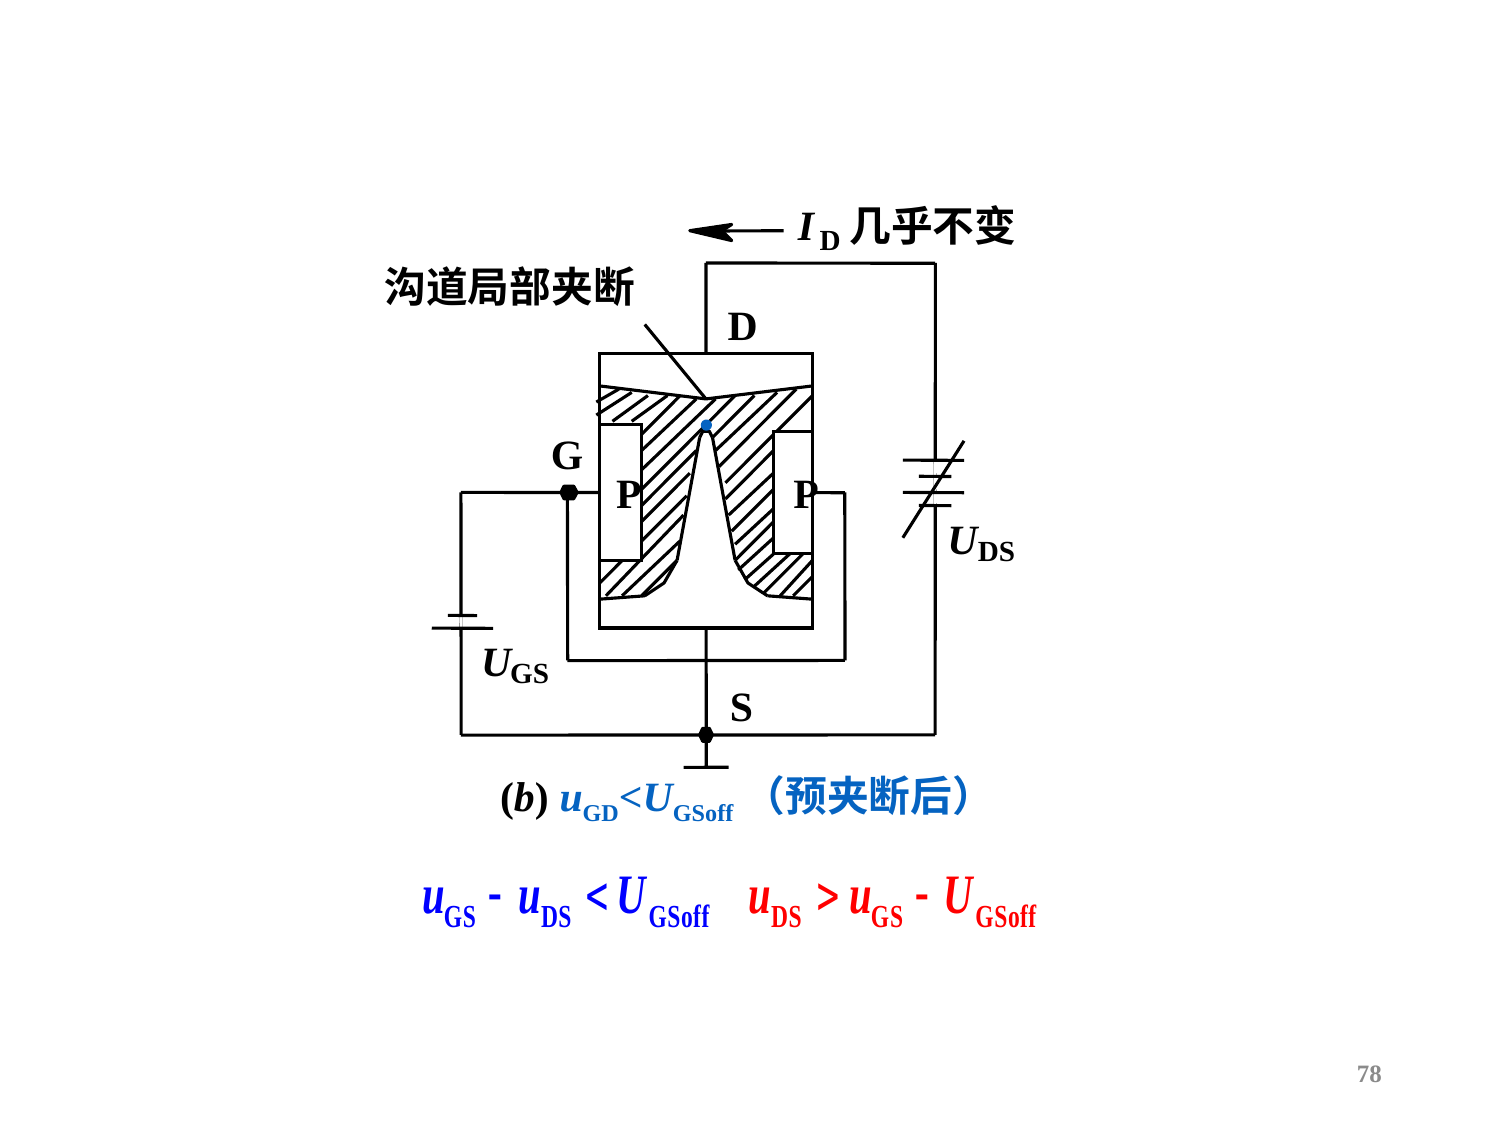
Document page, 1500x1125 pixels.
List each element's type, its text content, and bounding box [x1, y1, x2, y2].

text_box D [819, 221, 841, 256]
text_box [599, 353, 813, 628]
text_box P [616, 466, 642, 517]
text_box G [550, 427, 584, 478]
text_box 沟道局部夹断 [384, 260, 636, 311]
text_box [599, 424, 642, 561]
text_box U [480, 634, 512, 685]
text_box D [727, 298, 758, 349]
text_box S [729, 679, 754, 730]
text_box [735, 561, 768, 596]
text_box P [793, 466, 819, 517]
text_box [560, 486, 578, 499]
text_box [703, 422, 710, 429]
text_box I [797, 198, 815, 249]
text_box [415, 857, 719, 938]
text_box [689, 224, 732, 241]
text_box 几乎不变 [842, 199, 1024, 250]
text_box [699, 728, 713, 742]
text_box [773, 431, 813, 554]
text_box GS [510, 654, 550, 689]
text_box DS [977, 531, 1016, 567]
text_box [699, 431, 713, 438]
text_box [742, 857, 1046, 938]
text_box [644, 560, 677, 596]
text_box (b) uGD<UGSoff（预夹断后） [446, 769, 1048, 827]
slide_number 78 [1059, 1042, 1397, 1103]
text_box U [947, 512, 978, 563]
